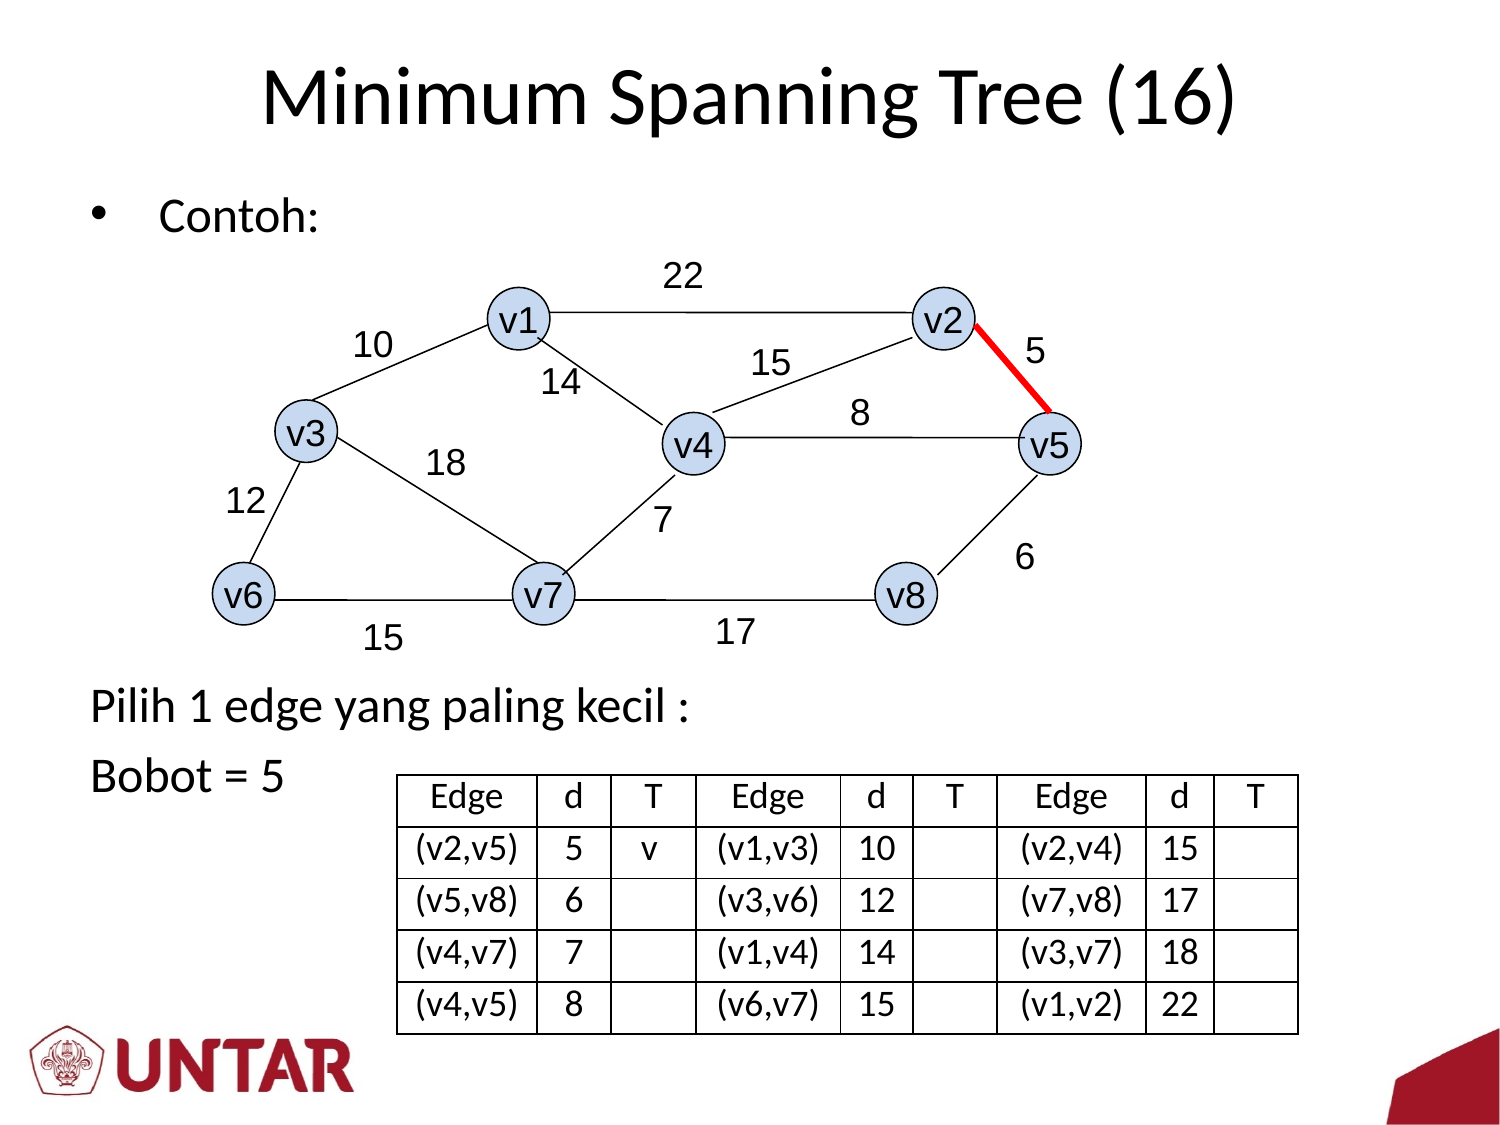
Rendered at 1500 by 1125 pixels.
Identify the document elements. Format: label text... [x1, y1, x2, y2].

text_box 12 [210, 468, 282, 529]
text_box 8 [835, 380, 886, 441]
text_box v6 [212, 562, 275, 625]
text_box 10 [337, 312, 413, 373]
table_cell [612, 879, 695, 929]
text_box 6 [999, 524, 1063, 585]
table_cell 22 [1147, 983, 1213, 1033]
table_cell [1215, 828, 1297, 878]
table_header Edge [998, 776, 1145, 826]
text_box v8 [874, 562, 938, 625]
table_header T [914, 776, 996, 826]
table_header T [1215, 776, 1297, 826]
table_cell (v3,v7) [998, 931, 1145, 981]
table_cell [612, 983, 695, 1033]
table_cell (v1,v3) [697, 828, 840, 878]
table_header Edge [398, 776, 536, 826]
table_cell (v5,v8) [398, 879, 536, 929]
text_box 18 [410, 430, 482, 491]
table_cell [1215, 931, 1297, 981]
table_cell 18 [1147, 931, 1213, 981]
text_box 15 [735, 330, 807, 391]
table_cell 15 [841, 983, 912, 1033]
table_cell 17 [1147, 879, 1213, 929]
text_box v2 [912, 287, 975, 350]
text_box v7 [512, 562, 575, 625]
text_box 17 [700, 599, 772, 660]
table_cell (v1,v2) [998, 983, 1145, 1033]
table_cell (v3,v6) [697, 879, 840, 929]
table_header d [841, 776, 912, 826]
table_cell 12 [841, 879, 912, 929]
title Minimum Spanning Tree (16) [75, 45, 1425, 138]
table_cell 6 [538, 879, 610, 929]
table_cell [914, 879, 996, 929]
text_box v4 [662, 412, 725, 475]
text_box 22 [647, 243, 719, 304]
table_cell 5 [538, 828, 610, 878]
table_cell (v2,v5) [398, 828, 536, 878]
table_cell (v4,v5) [398, 983, 536, 1033]
text_box v5 [1018, 412, 1082, 475]
table_cell 8 [538, 983, 610, 1033]
table_cell v [612, 828, 695, 878]
text_box 15 [347, 605, 419, 666]
table_cell [1215, 983, 1297, 1033]
text_box v1 [487, 287, 550, 350]
table_cell [612, 931, 695, 981]
picture [0, 0, 1500, 1125]
text_box 14 [525, 349, 597, 410]
list Contoh: Pilih 1 edge yang paling kecil : Bobot = 5 [75, 174, 1425, 1113]
table_header T [612, 776, 695, 826]
table_cell (v2,v4) [998, 828, 1145, 878]
text_box v3 [274, 399, 338, 463]
table_header Edge [697, 776, 840, 826]
table_cell 15 [1147, 828, 1213, 878]
table_cell (v6,v7) [697, 983, 840, 1033]
table_cell [914, 983, 996, 1033]
table_cell (v7,v8) [998, 879, 1145, 929]
table_header d [538, 776, 610, 826]
table_cell 14 [841, 931, 912, 981]
table_header d [1147, 776, 1213, 826]
table_cell (v4,v7) [398, 931, 536, 981]
table_cell [914, 828, 996, 878]
table_cell 10 [841, 828, 912, 878]
table_cell [1215, 879, 1297, 929]
table_cell 7 [538, 931, 610, 981]
table_cell [914, 931, 996, 981]
table_cell (v1,v4) [697, 931, 840, 981]
text_box 7 [637, 487, 689, 548]
text_box 5 [1010, 318, 1061, 379]
